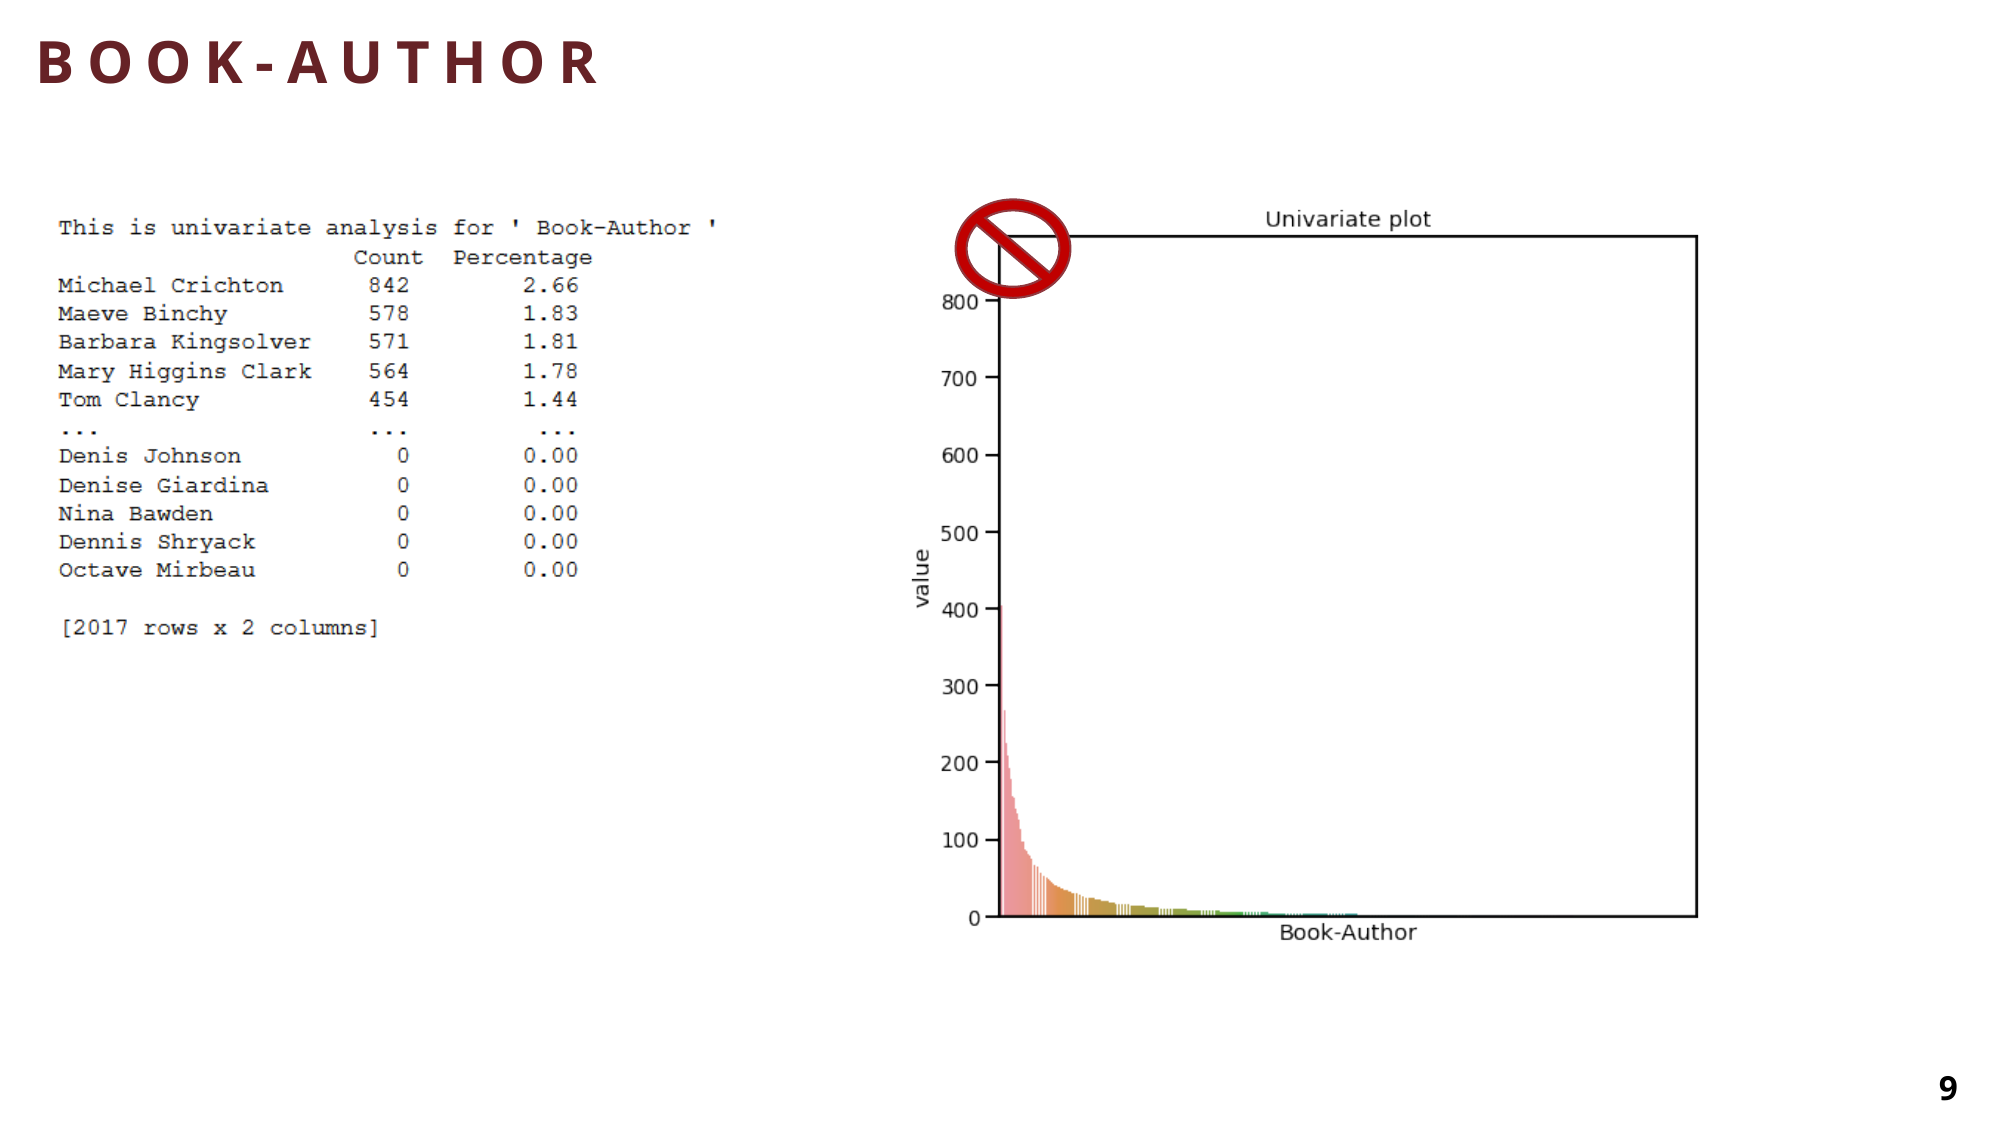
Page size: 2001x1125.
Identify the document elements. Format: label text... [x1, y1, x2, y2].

text_box Book-AUthor [20, 3, 1536, 103]
picture [53, 199, 732, 648]
picture [901, 199, 1708, 956]
slide_number 9 [1896, 1054, 2000, 1125]
